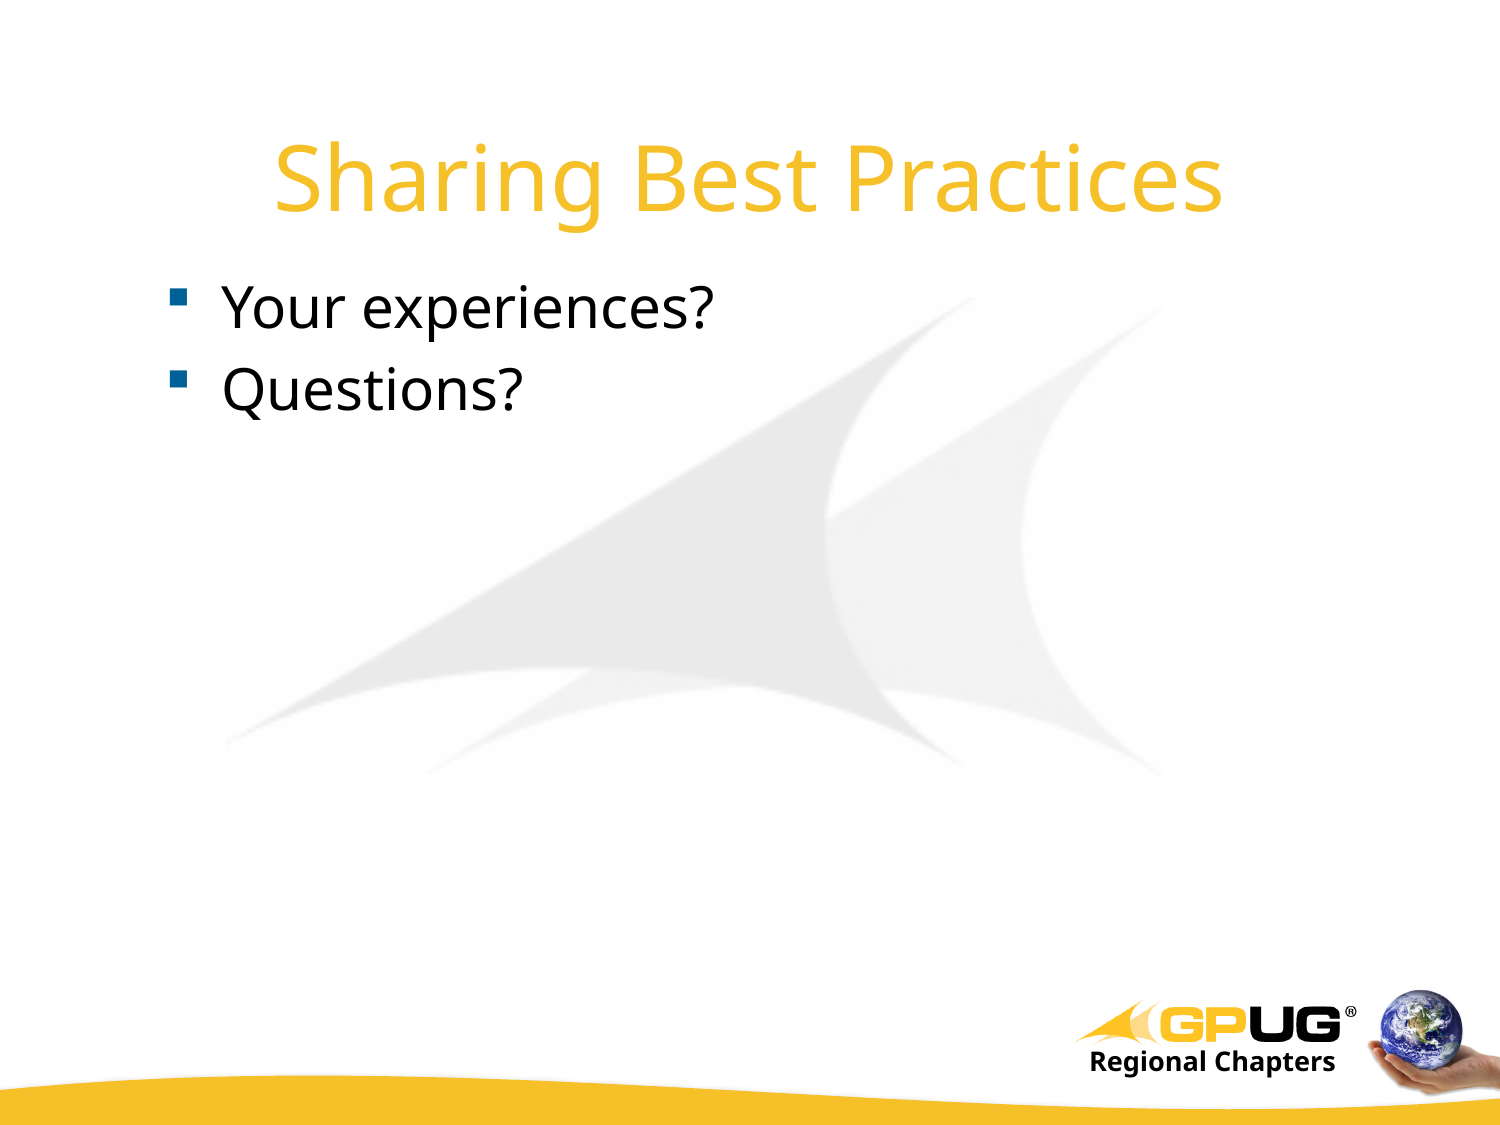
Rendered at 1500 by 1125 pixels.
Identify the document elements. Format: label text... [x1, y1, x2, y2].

list Your experiences? Questions? [150, 262, 1350, 950]
picture [1074, 999, 1358, 1045]
picture [1362, 987, 1500, 1100]
title Sharing Best Practices [150, 112, 1350, 205]
